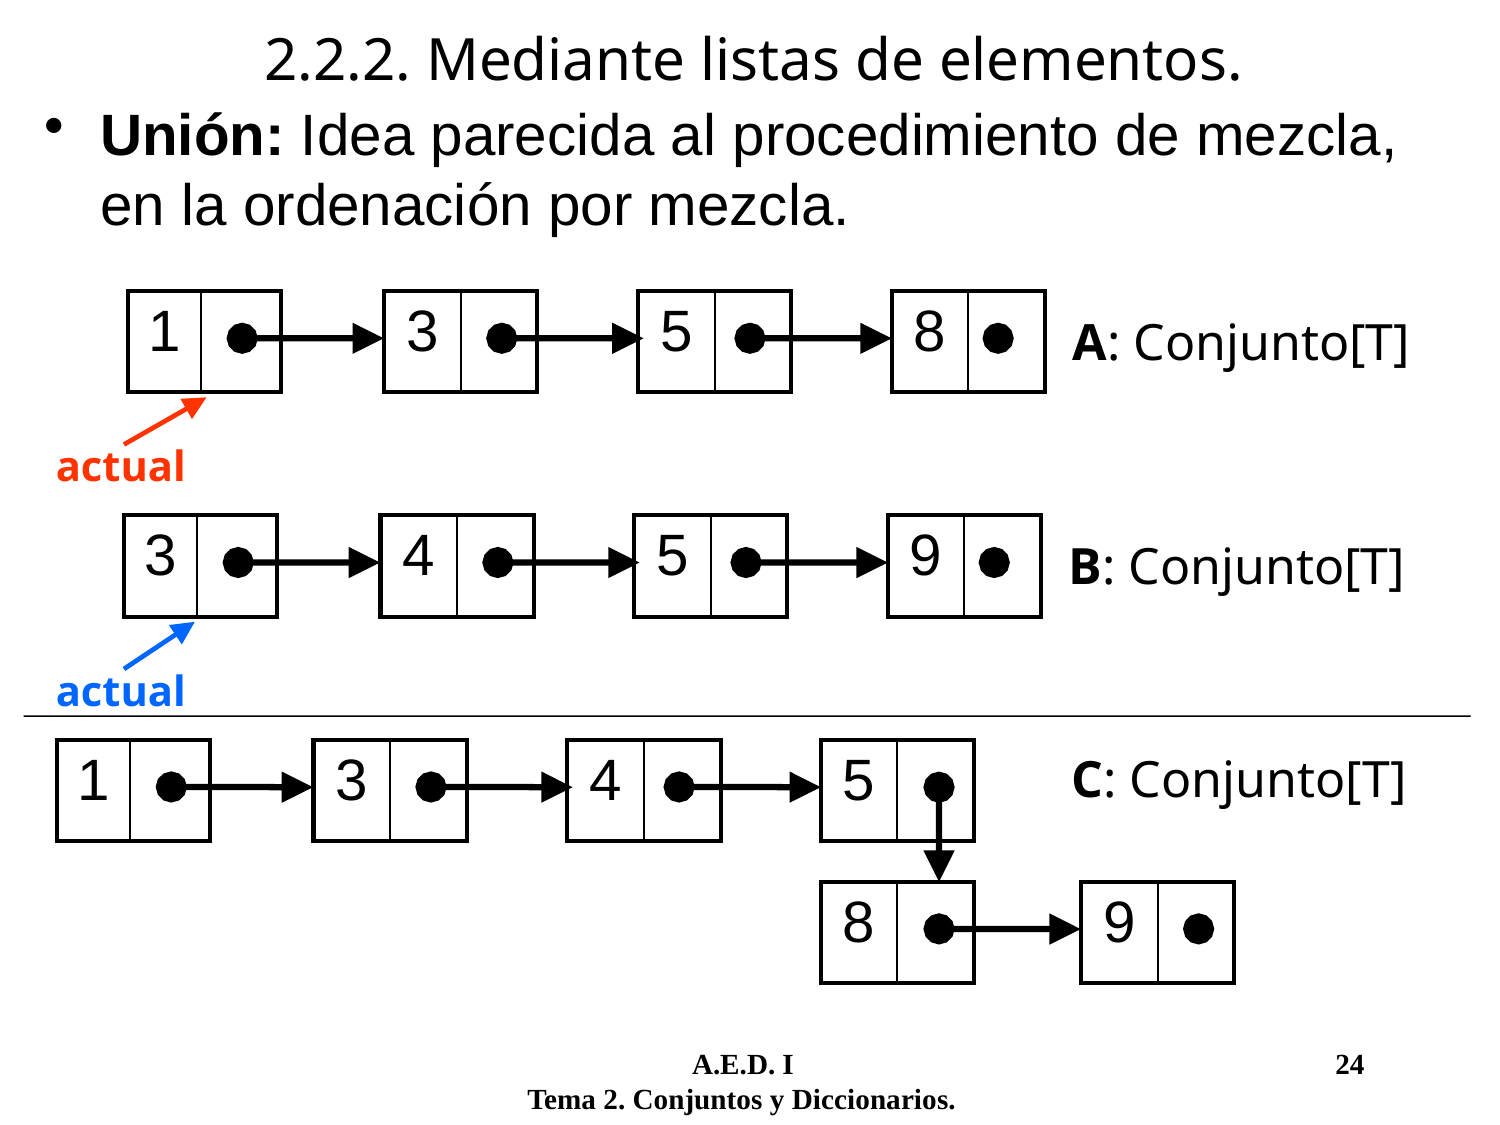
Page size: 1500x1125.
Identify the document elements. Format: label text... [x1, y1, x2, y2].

table_header [391, 742, 465, 839]
table_header 9 [1083, 884, 1157, 981]
table_header 9 [890, 517, 963, 615]
text_box [231, 327, 384, 349]
text_box [668, 776, 819, 798]
text_box A: Conjunto[T] [1057, 303, 1449, 378]
text_box B: Conjunto[T] [1053, 527, 1445, 603]
table_header [965, 517, 1039, 615]
text_box [491, 327, 644, 349]
text_box [420, 776, 573, 798]
table_header [898, 742, 972, 839]
table_header 3 [316, 742, 389, 839]
table_header 5 [636, 517, 710, 615]
table_header [1159, 884, 1232, 981]
text_box [928, 918, 1081, 940]
table_header 4 [383, 517, 456, 615]
table_header 5 [823, 742, 896, 839]
text_box [986, 327, 1009, 349]
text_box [40, 621, 207, 723]
table_header 3 [386, 293, 460, 390]
text_box [739, 327, 892, 349]
text_box [735, 552, 888, 573]
table_header [198, 517, 275, 615]
text_box [227, 552, 380, 573]
table_header [462, 293, 535, 390]
text_box [1187, 918, 1209, 940]
text_box [487, 552, 640, 573]
table_header 8 [894, 293, 967, 390]
table_header 1 [130, 293, 200, 390]
text_box Unión: Idea parecida al procedimiento de mezcla, en la ordenación por mezcla. [29, 90, 1453, 716]
table_header [969, 293, 1043, 390]
table_header 3 [126, 517, 196, 615]
table_header 1 [59, 742, 129, 839]
table_header [645, 742, 719, 839]
table_header [716, 293, 789, 390]
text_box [40, 397, 207, 499]
table_header 8 [823, 884, 896, 981]
table_header 4 [569, 742, 643, 839]
table_header [712, 517, 785, 615]
text_box 2.2.2. Mediante listas de elementos. [41, 0, 1467, 113]
text_box C: Conjunto[T] [1057, 739, 1448, 815]
table_header [458, 517, 532, 615]
table_header 5 [640, 293, 714, 390]
text_box [928, 776, 950, 882]
table_header [131, 742, 208, 839]
table_header [202, 293, 279, 390]
footer A.E.D. I 24 Tema 2. Conjuntos y Diccionarios. [512, 1037, 1438, 1100]
text_box [160, 776, 313, 798]
text_box Unión: Idea parecida al procedimiento de mezcla, en la ordenación por mezcla. [29, 717, 1453, 976]
text_box [982, 552, 1005, 573]
table_header [898, 884, 972, 981]
